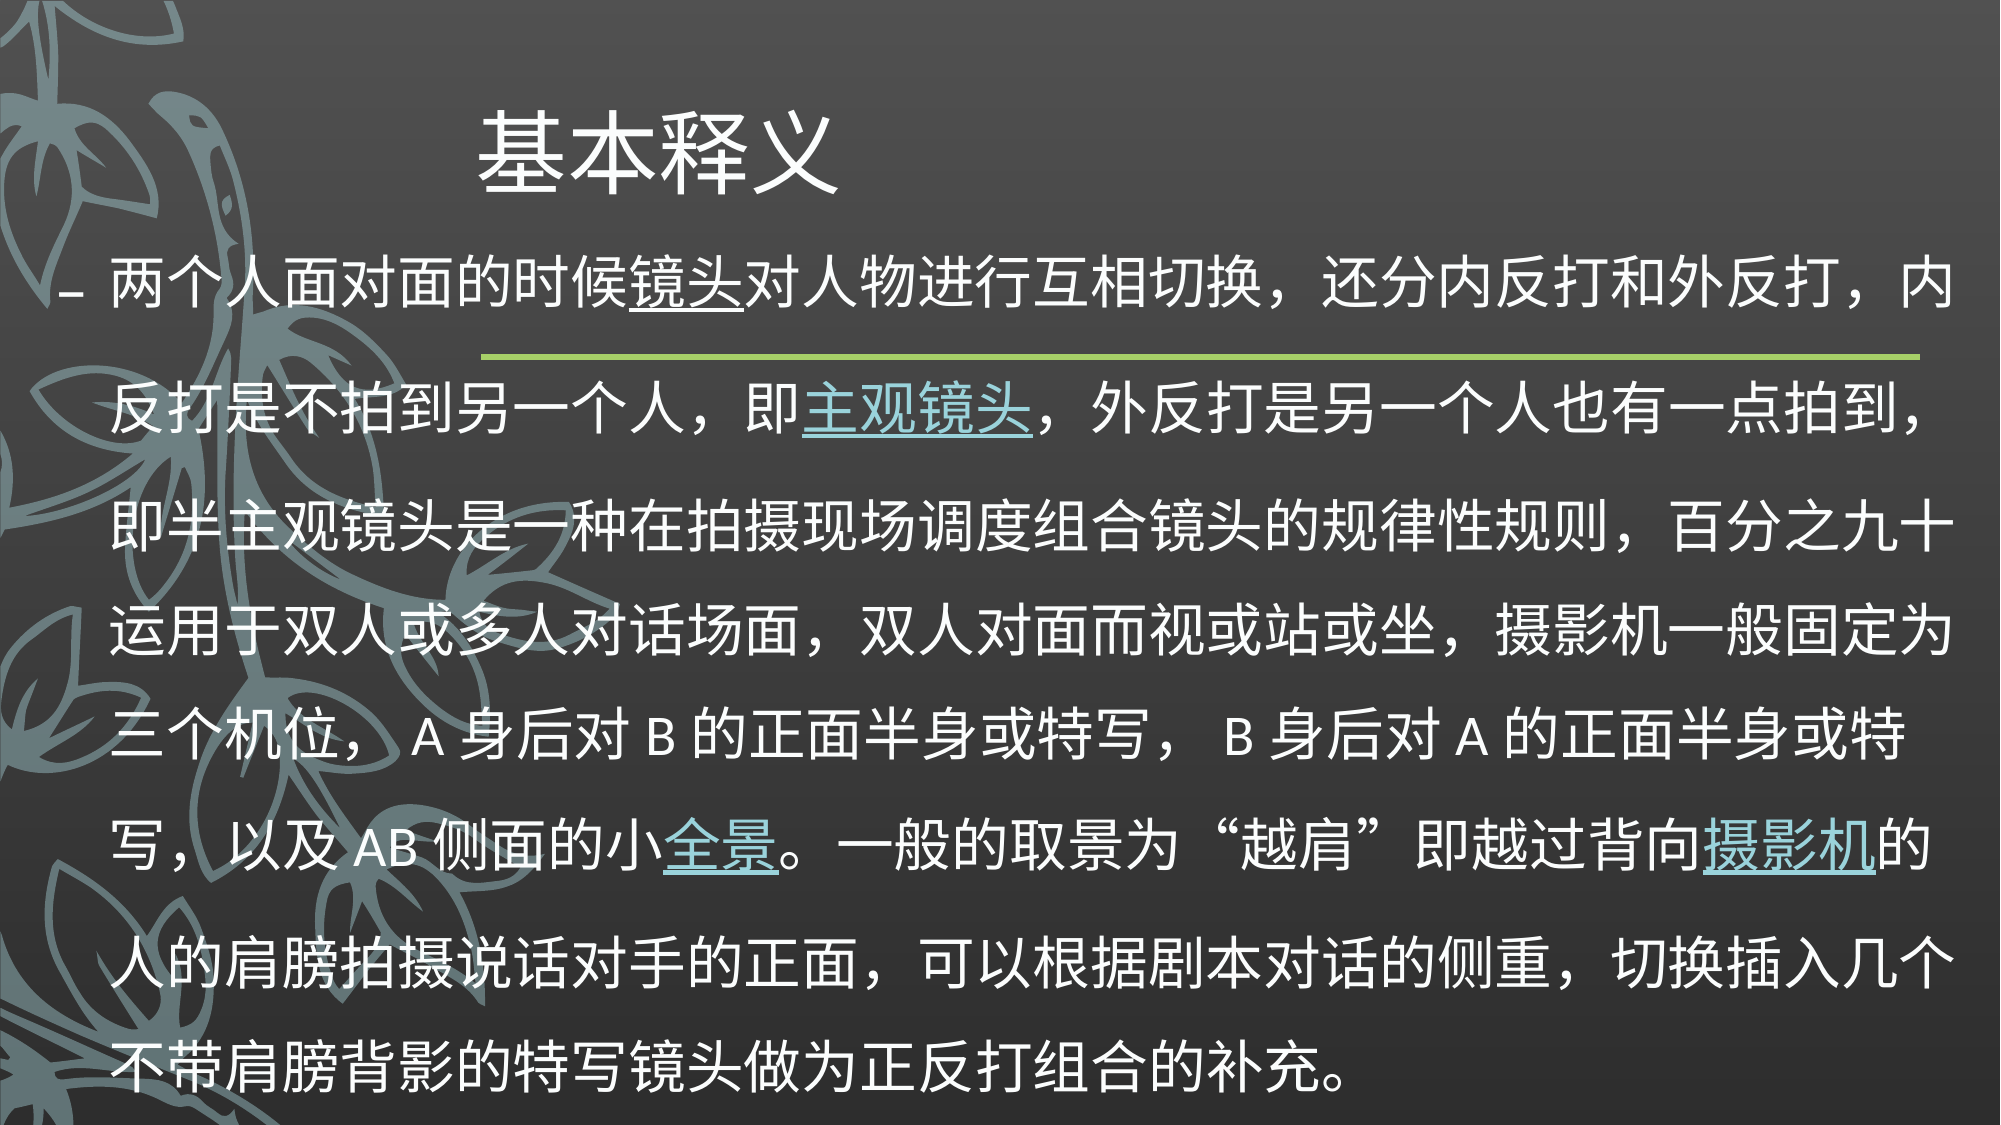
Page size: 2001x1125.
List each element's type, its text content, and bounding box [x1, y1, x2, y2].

title 基本释义 [460, 93, 1920, 196]
list 两个人面对面的时候镜头对人物进行互相切换，还分内反打和外反打，内反打是不拍到另一个人，即主观镜头，外反打是另一个人也有一点拍到，即半主观镜头是一种在拍摄现场调度组合镜头的规律性规则，百分之九十运用于双人或多人对话场面，双人对面而视或站或坐，摄影机一般固定为三个机位，A身后对B的正面半身或特写，B身后对A的正面半身或特写，以及AB侧面的小全景。一般的取景为“越肩”即越过背向摄影机的人的肩膀拍摄说话对手的正面，可以根据剧本对话的侧重，切换插入几个不带肩膀背影的特写镜头做为正反打组合的补充。 [41, 196, 1980, 1125]
